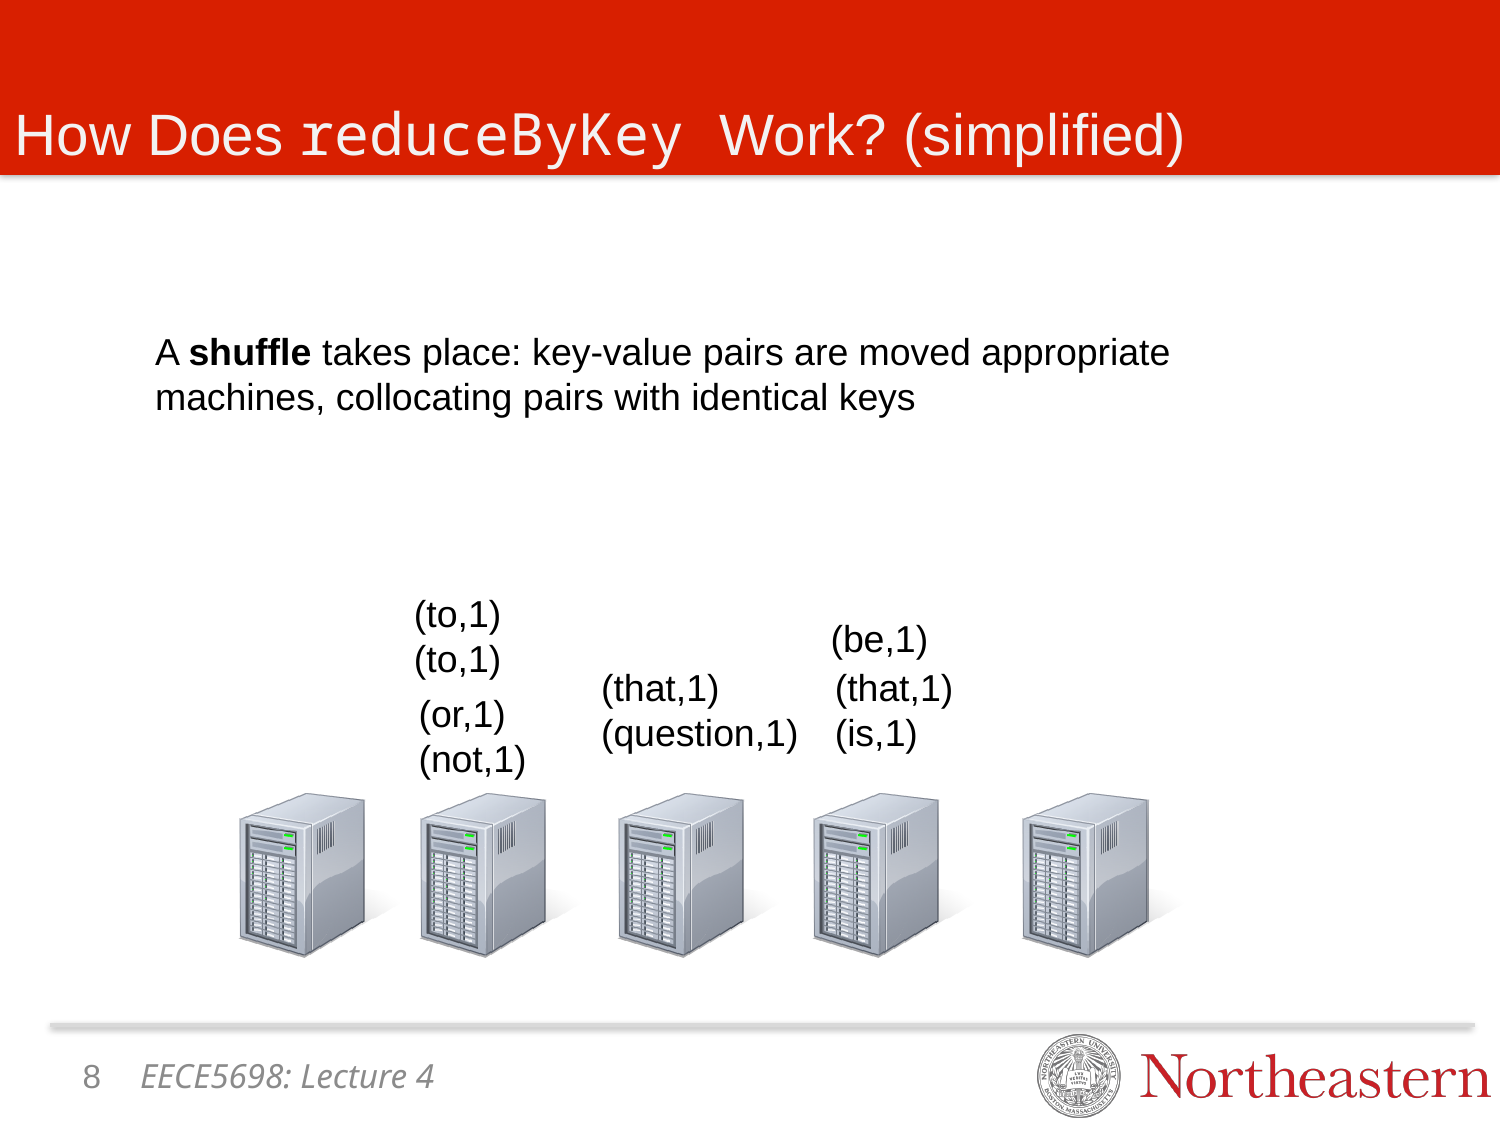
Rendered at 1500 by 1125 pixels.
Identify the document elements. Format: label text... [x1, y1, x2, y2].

footer EECE5698: Lecture 4 [125, 1045, 1029, 1105]
slide_number 7 [41, 1045, 117, 1105]
title How Does reduceByKey Work? (simplified) [0, 0, 1500, 175]
text_box (that,1) (is,1) [820, 656, 969, 762]
picture [999, 787, 1199, 963]
text_box (be,1) [815, 562, 944, 667]
text_box (that,1) (question,1) [586, 656, 814, 762]
picture [216, 787, 989, 963]
text_box (to,1) (to,1) [399, 582, 517, 688]
picture [1037, 1034, 1491, 1118]
text_box A shuffle takes place: key-value pairs are moved appropriate machines, collocating pairs with identical keys [140, 321, 1238, 426]
text_box (or,1) (not,1) [403, 682, 542, 785]
